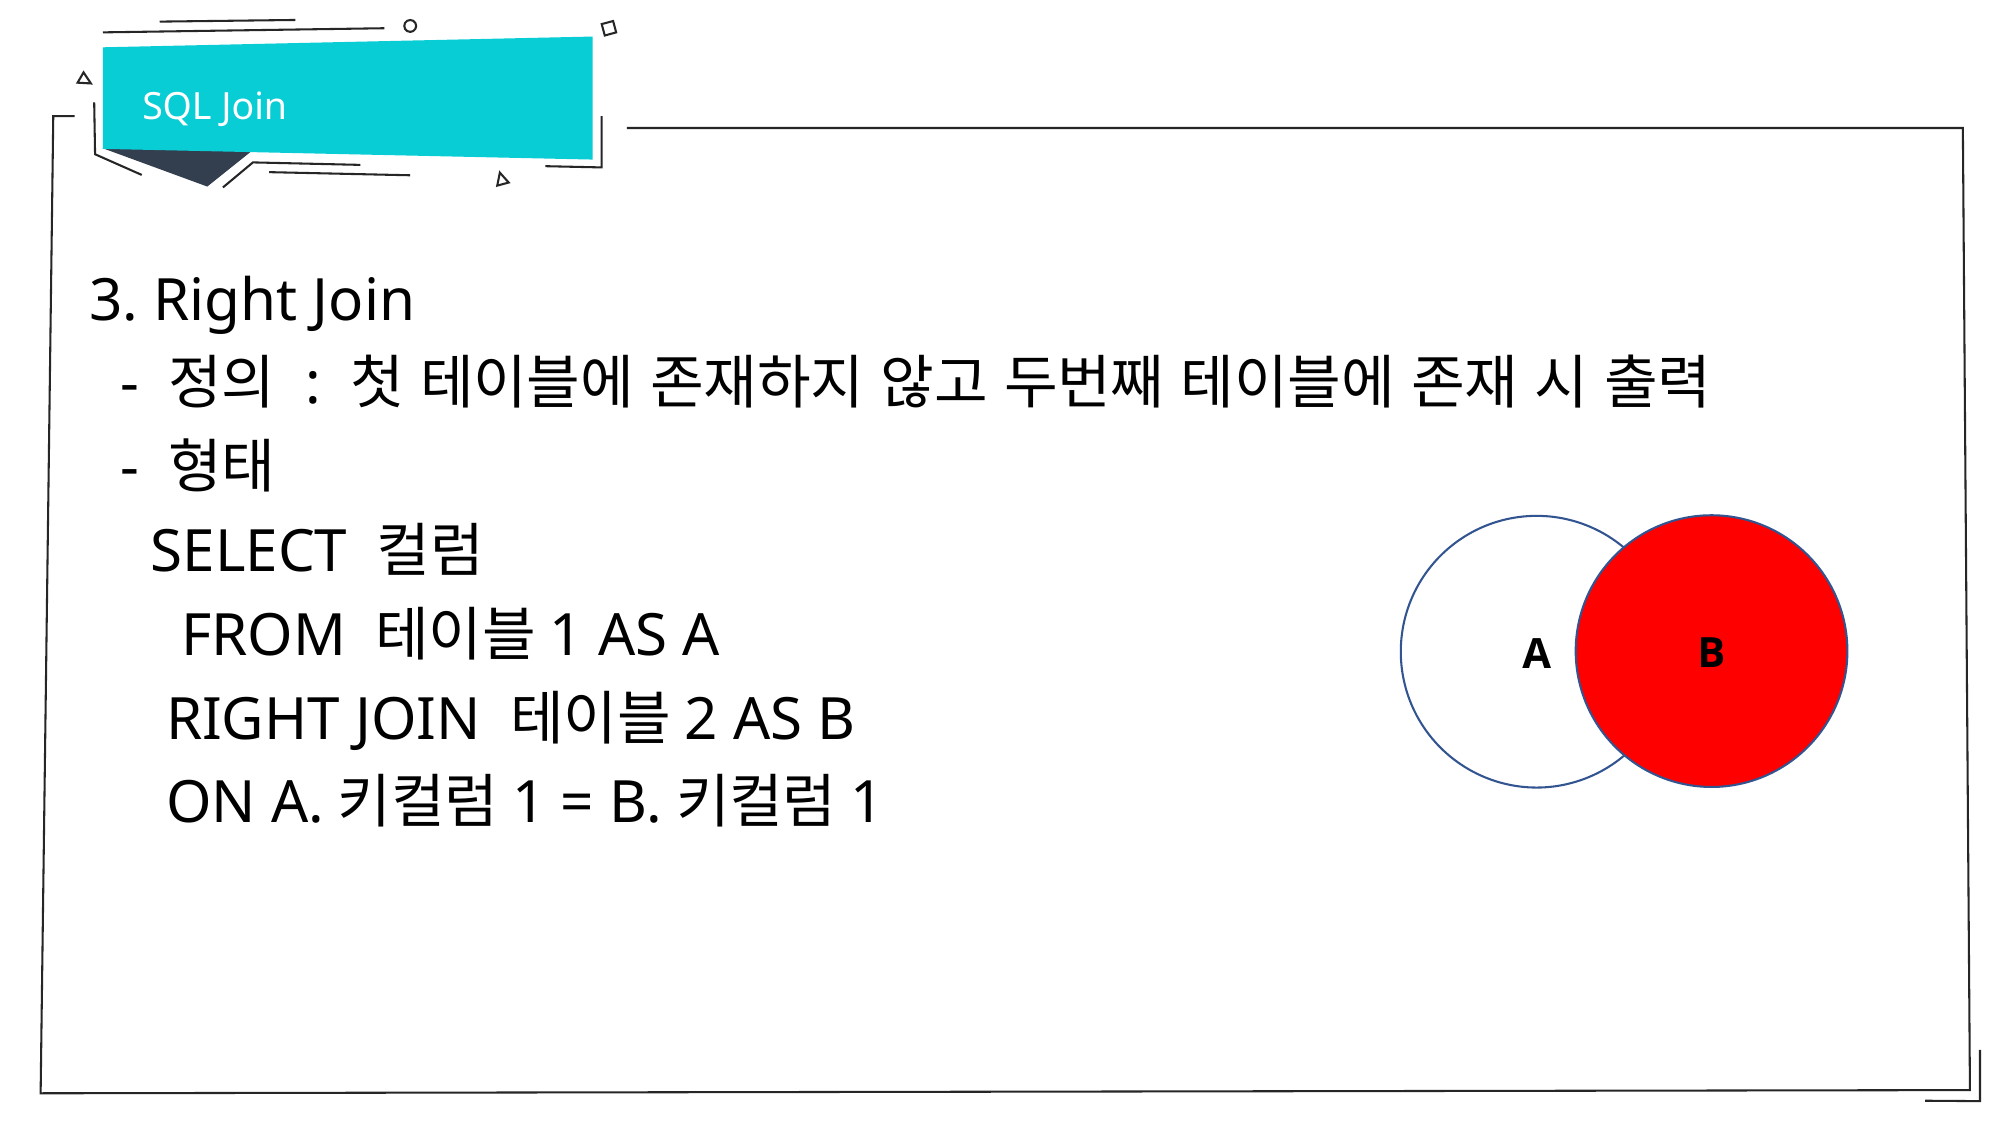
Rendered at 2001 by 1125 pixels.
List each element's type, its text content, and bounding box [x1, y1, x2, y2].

text_box A [1399, 514, 1624, 789]
text_box B [1574, 514, 1849, 789]
text_box SQL Join [127, 51, 303, 135]
text_box 3. Right Join - 정의 : 첫 테이블에 존재하지 않고 두번째 테이블에 존재 시 출력 - 형태 SELECT 컬럼 FROM 테이블1 AS A RIGHT JOIN 테이블2 AS B ON A.키컬럼1 = B.키컬럼1 [75, 262, 1916, 1005]
